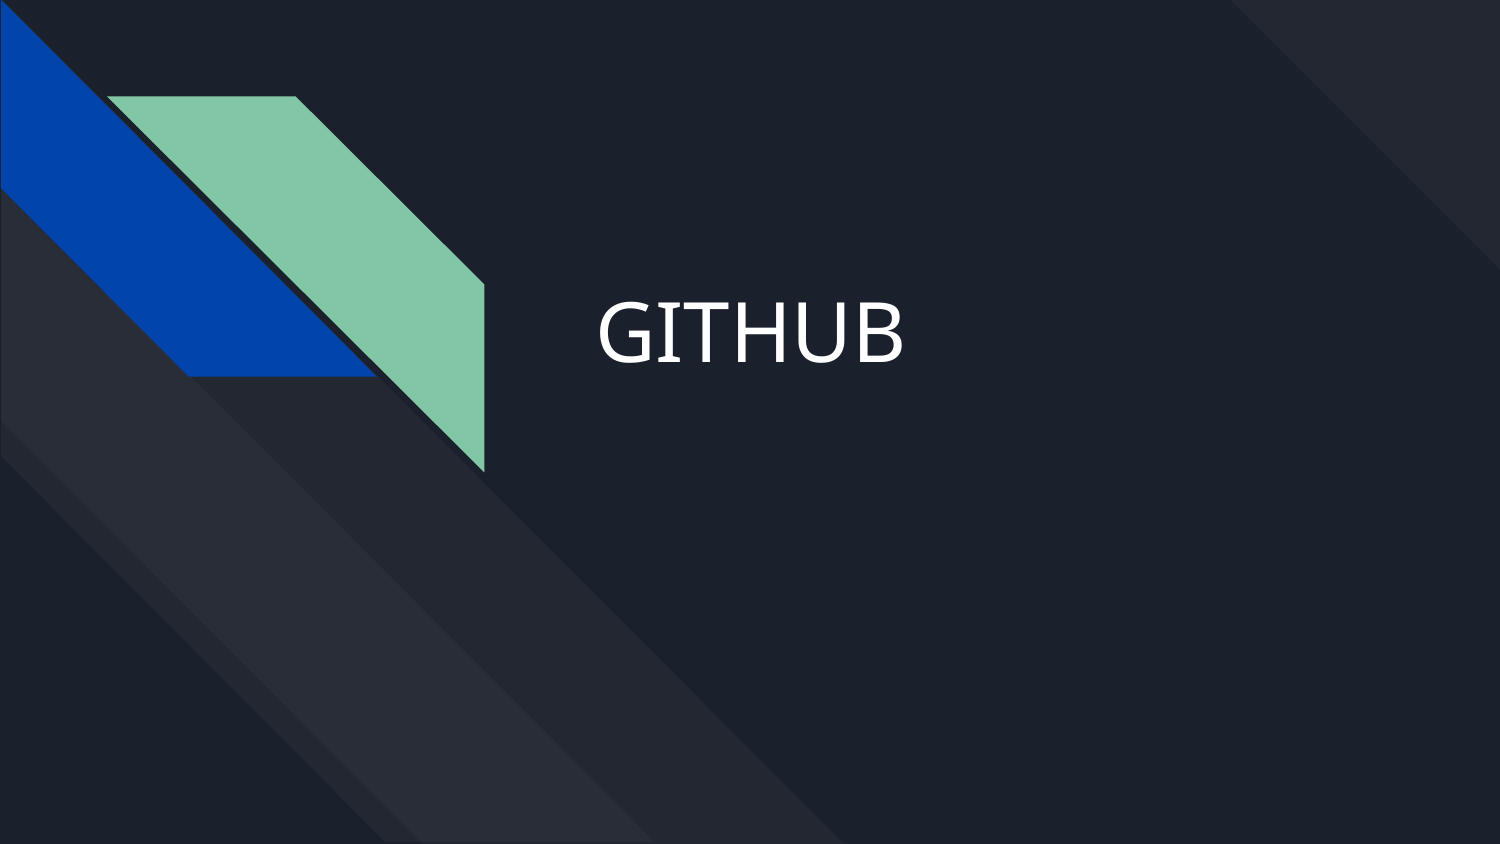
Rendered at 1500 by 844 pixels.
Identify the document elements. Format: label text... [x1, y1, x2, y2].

title GITHUB [580, 258, 1404, 518]
